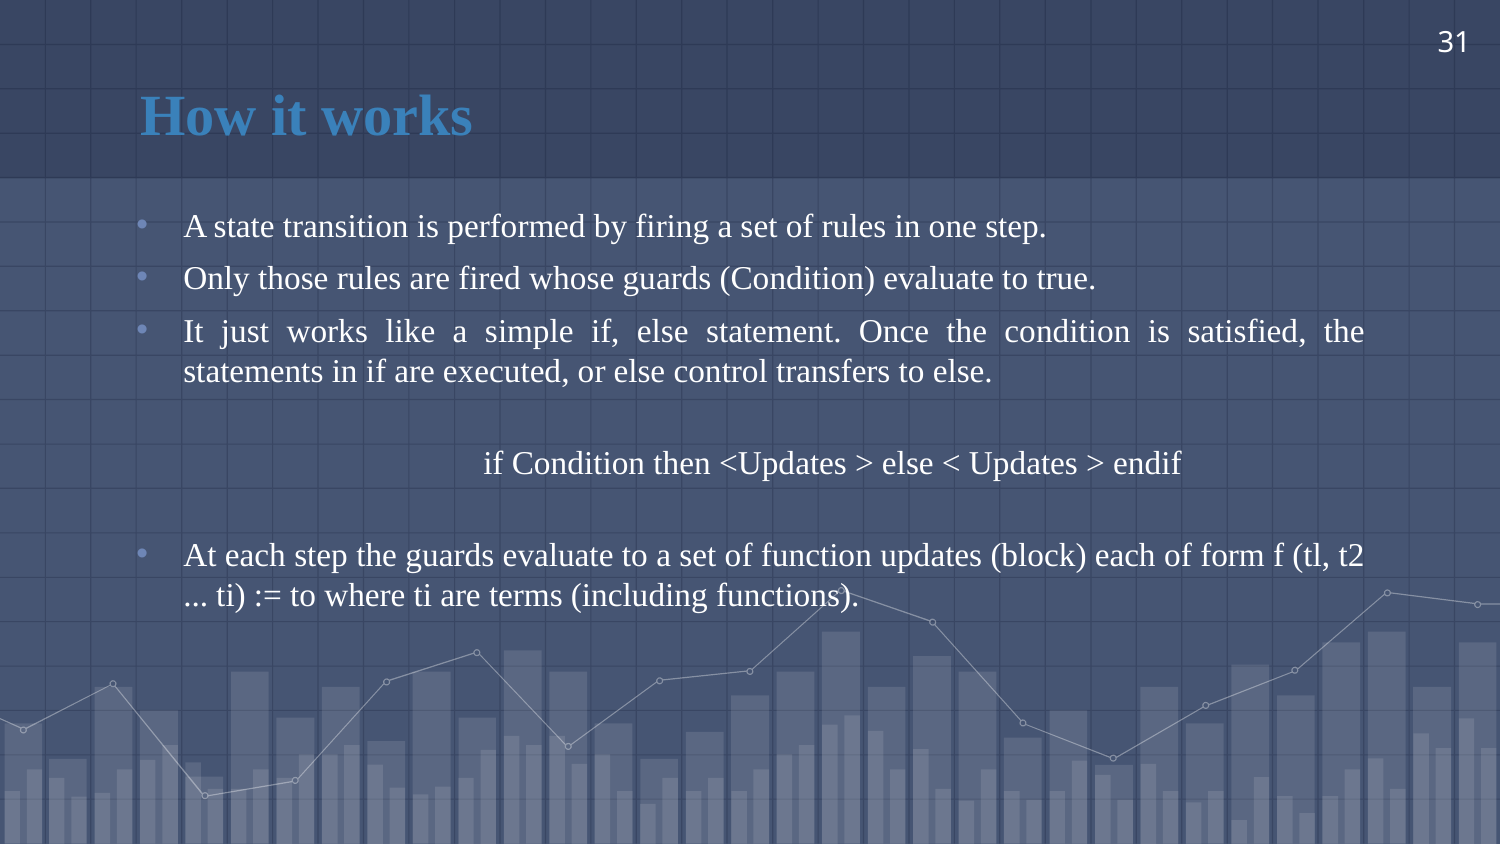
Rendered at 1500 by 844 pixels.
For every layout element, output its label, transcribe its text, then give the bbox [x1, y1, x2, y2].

title How it works [125, 21, 1386, 163]
list A state transition is performed by firing a set of rules in one step. Only those rules are fired whose guards (Condition) evaluate to true. It just works like a simple if, else statement. Once the condition is satisfied, the statements in if are executed, or else control transfers to else. if Condition then <Updates > else < Updates > endif At each step the guards evaluate to a set of function updates (block) each of form f (tl, t2 ... ti) := to where ti are terms (including functions). [121, 189, 1383, 698]
slide_number 31 [1408, 0, 1500, 88]
